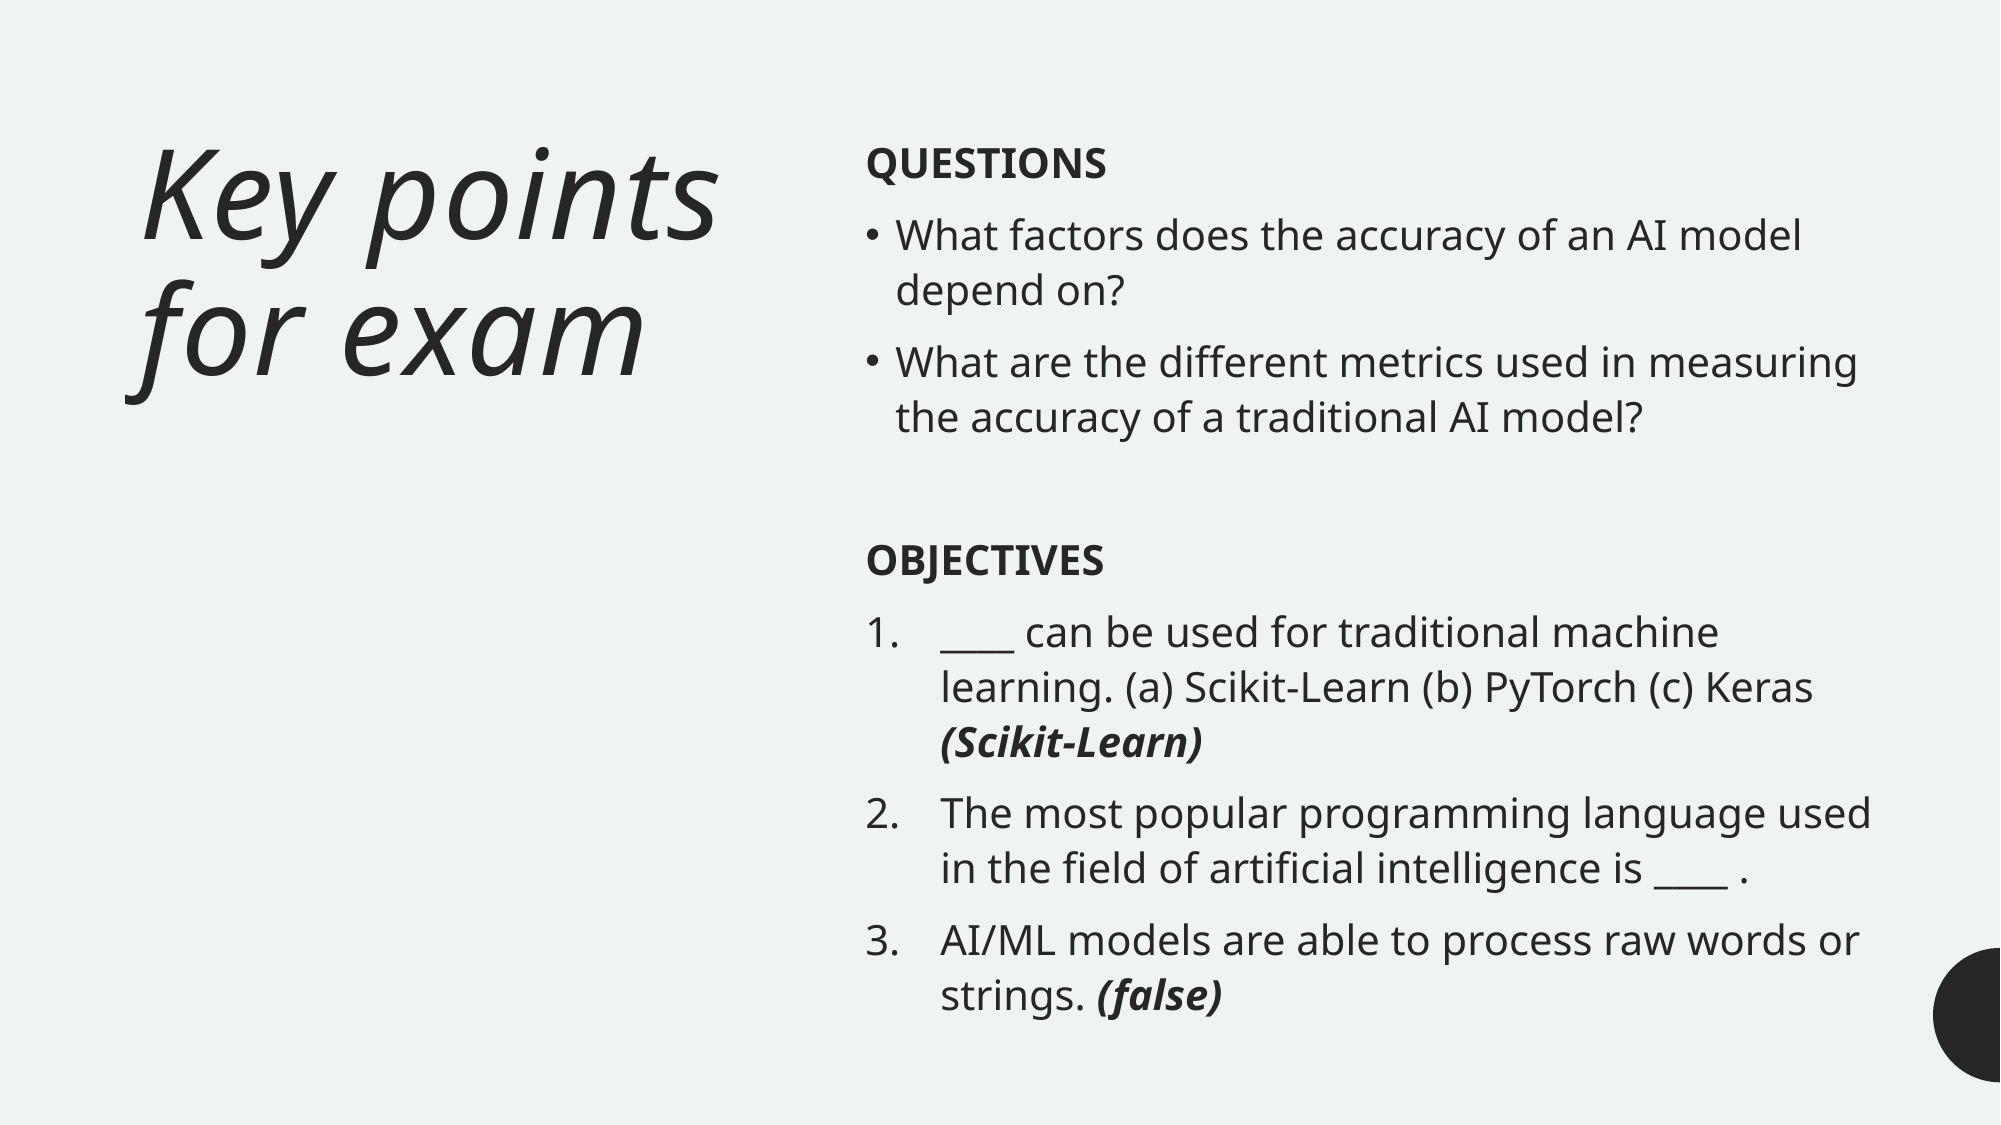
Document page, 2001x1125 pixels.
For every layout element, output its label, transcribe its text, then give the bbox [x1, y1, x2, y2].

list QUESTIONS What factors does the accuracy of an AI model depend on? What are the different metrics used in measuring the accuracy of a traditional AI model? OBJECTIVES ____ can be used for traditional machine learning. (a) Scikit-Learn (b) PyTorch (c) Keras (Scikit-Learn) The most popular programming language used in the field of artificial intelligence is ____ . AI/ML models are able to process raw words or strings. (false) [850, 124, 1909, 1044]
title Key points for exam [124, 124, 753, 905]
